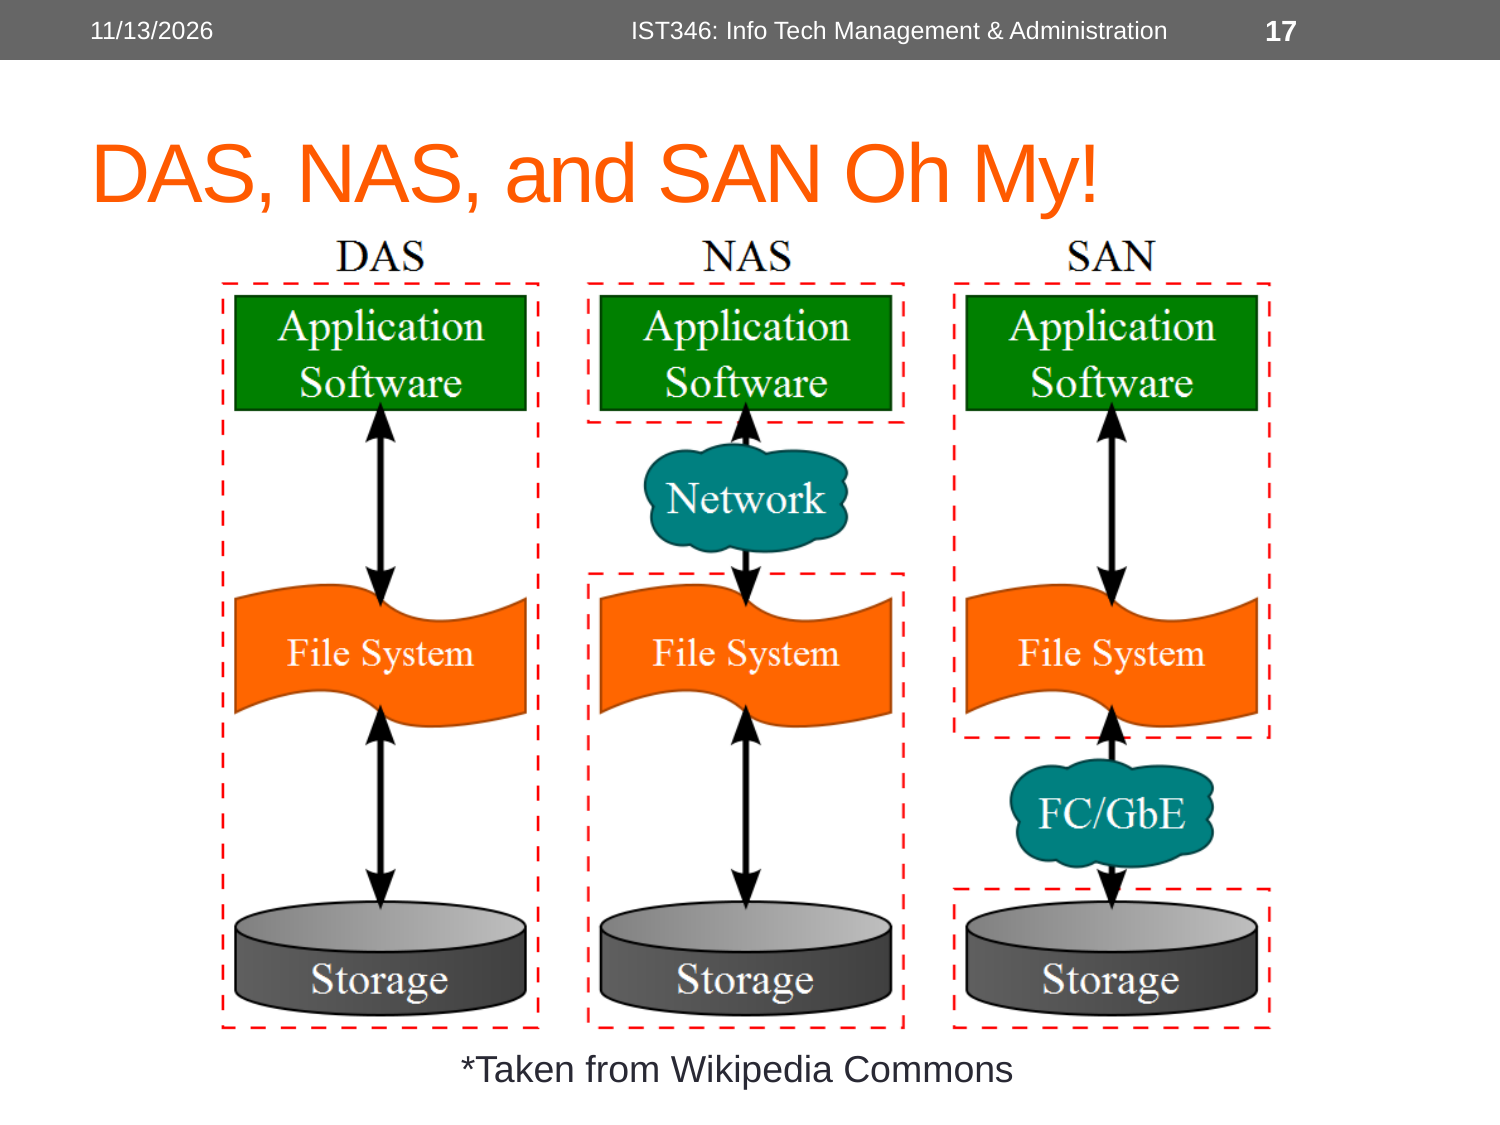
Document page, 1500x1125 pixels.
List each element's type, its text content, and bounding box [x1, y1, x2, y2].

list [218, 227, 1282, 1038]
slide_number 17 [1250, 3, 1425, 57]
title DAS, NAS, and SAN Oh My! [75, 87, 1425, 250]
footer IST346: Info Tech Management & Administration [562, 3, 1238, 57]
text_box *Taken from Wikipedia Commons [446, 1047, 1029, 1098]
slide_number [75, 3, 550, 57]
